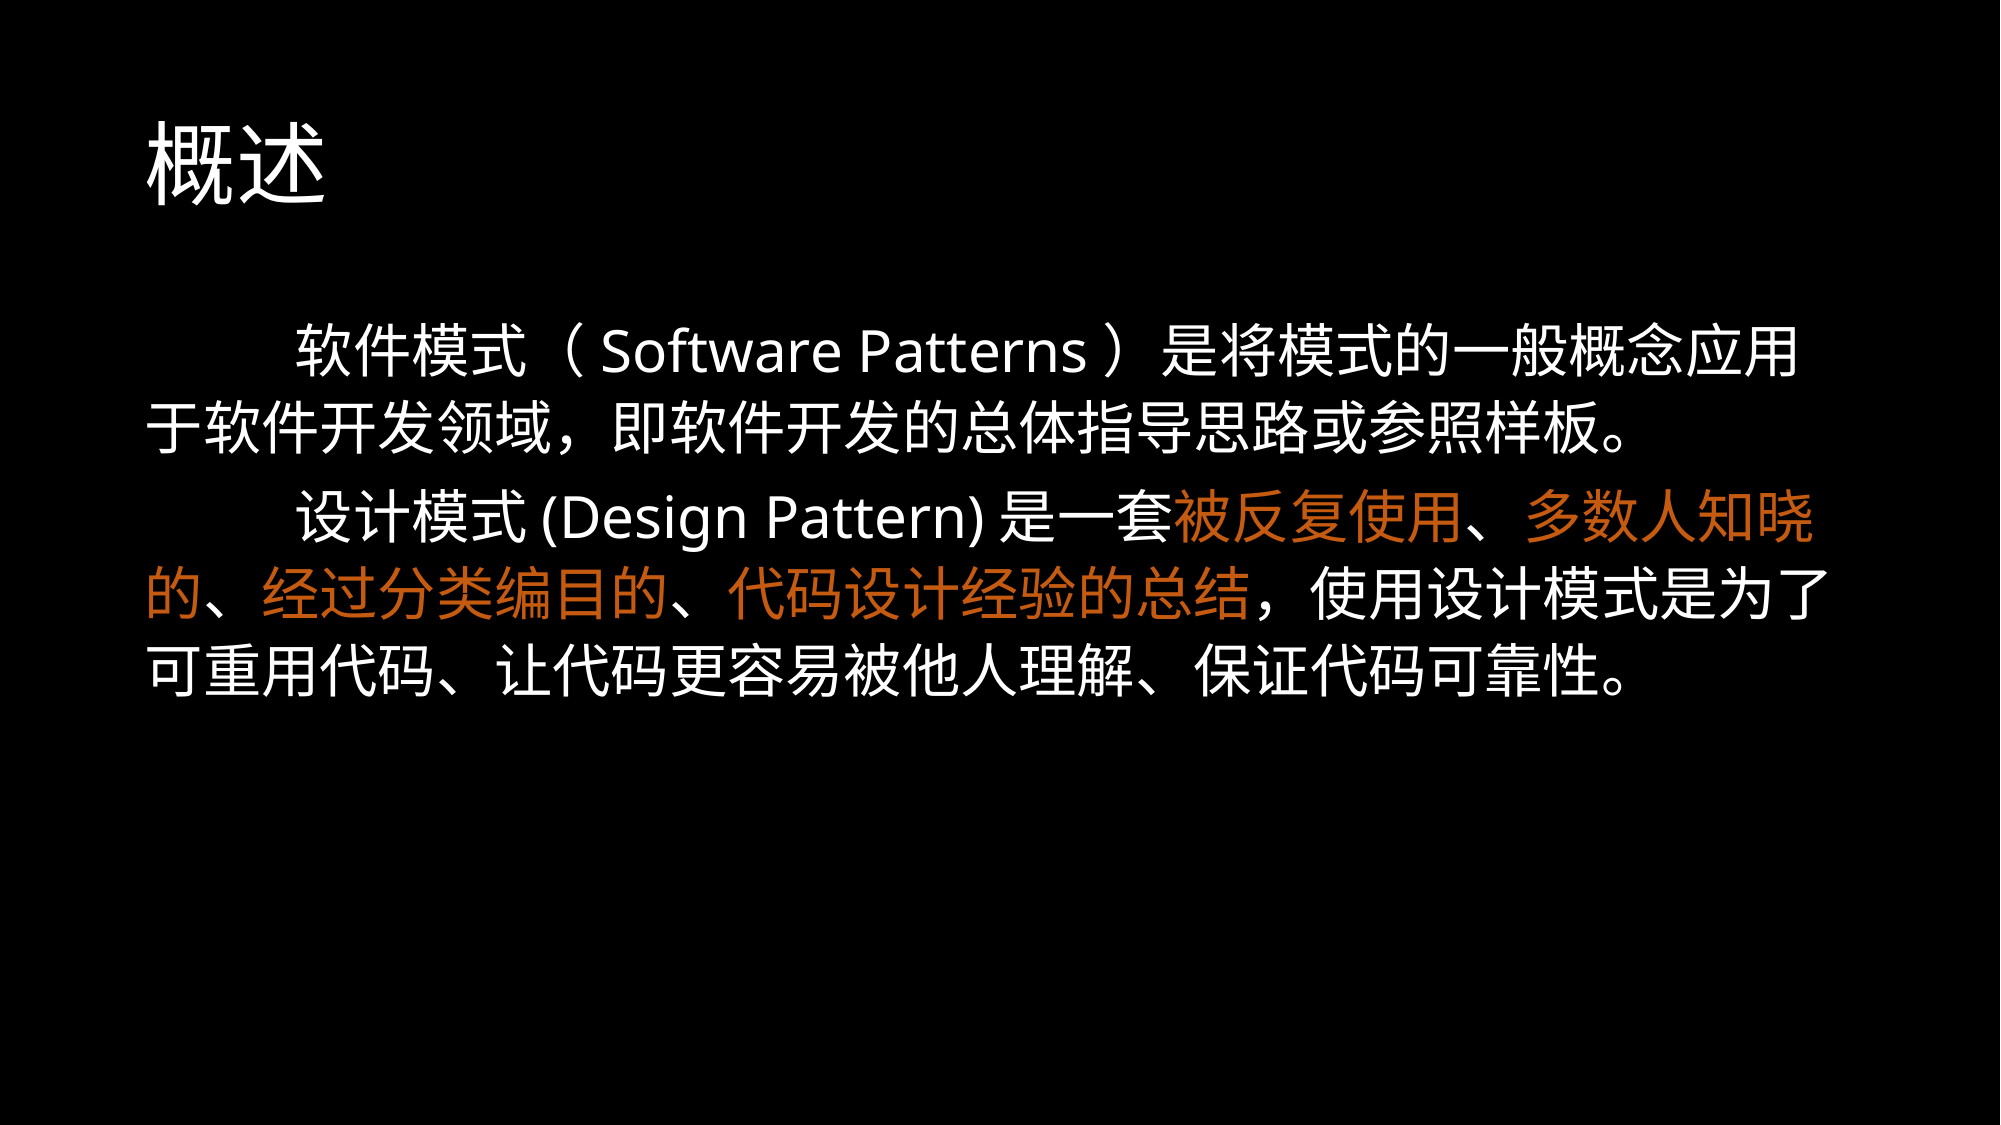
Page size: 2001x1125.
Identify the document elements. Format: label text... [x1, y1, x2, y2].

list 软件模式（Software Patterns）是将模式的一般概念应用于软件开发领域，即软件开发的总体指导思路或参照样板。 设计模式(Design Pattern)是一套被反复使用、多数人知晓的、经过分类编目的、代码设计经验的总结，使用设计模式是为了可重用代码、让代码更容易被他人理解、保证代码可靠性。 [136, 298, 1863, 1014]
title 概述 [136, 59, 1863, 278]
